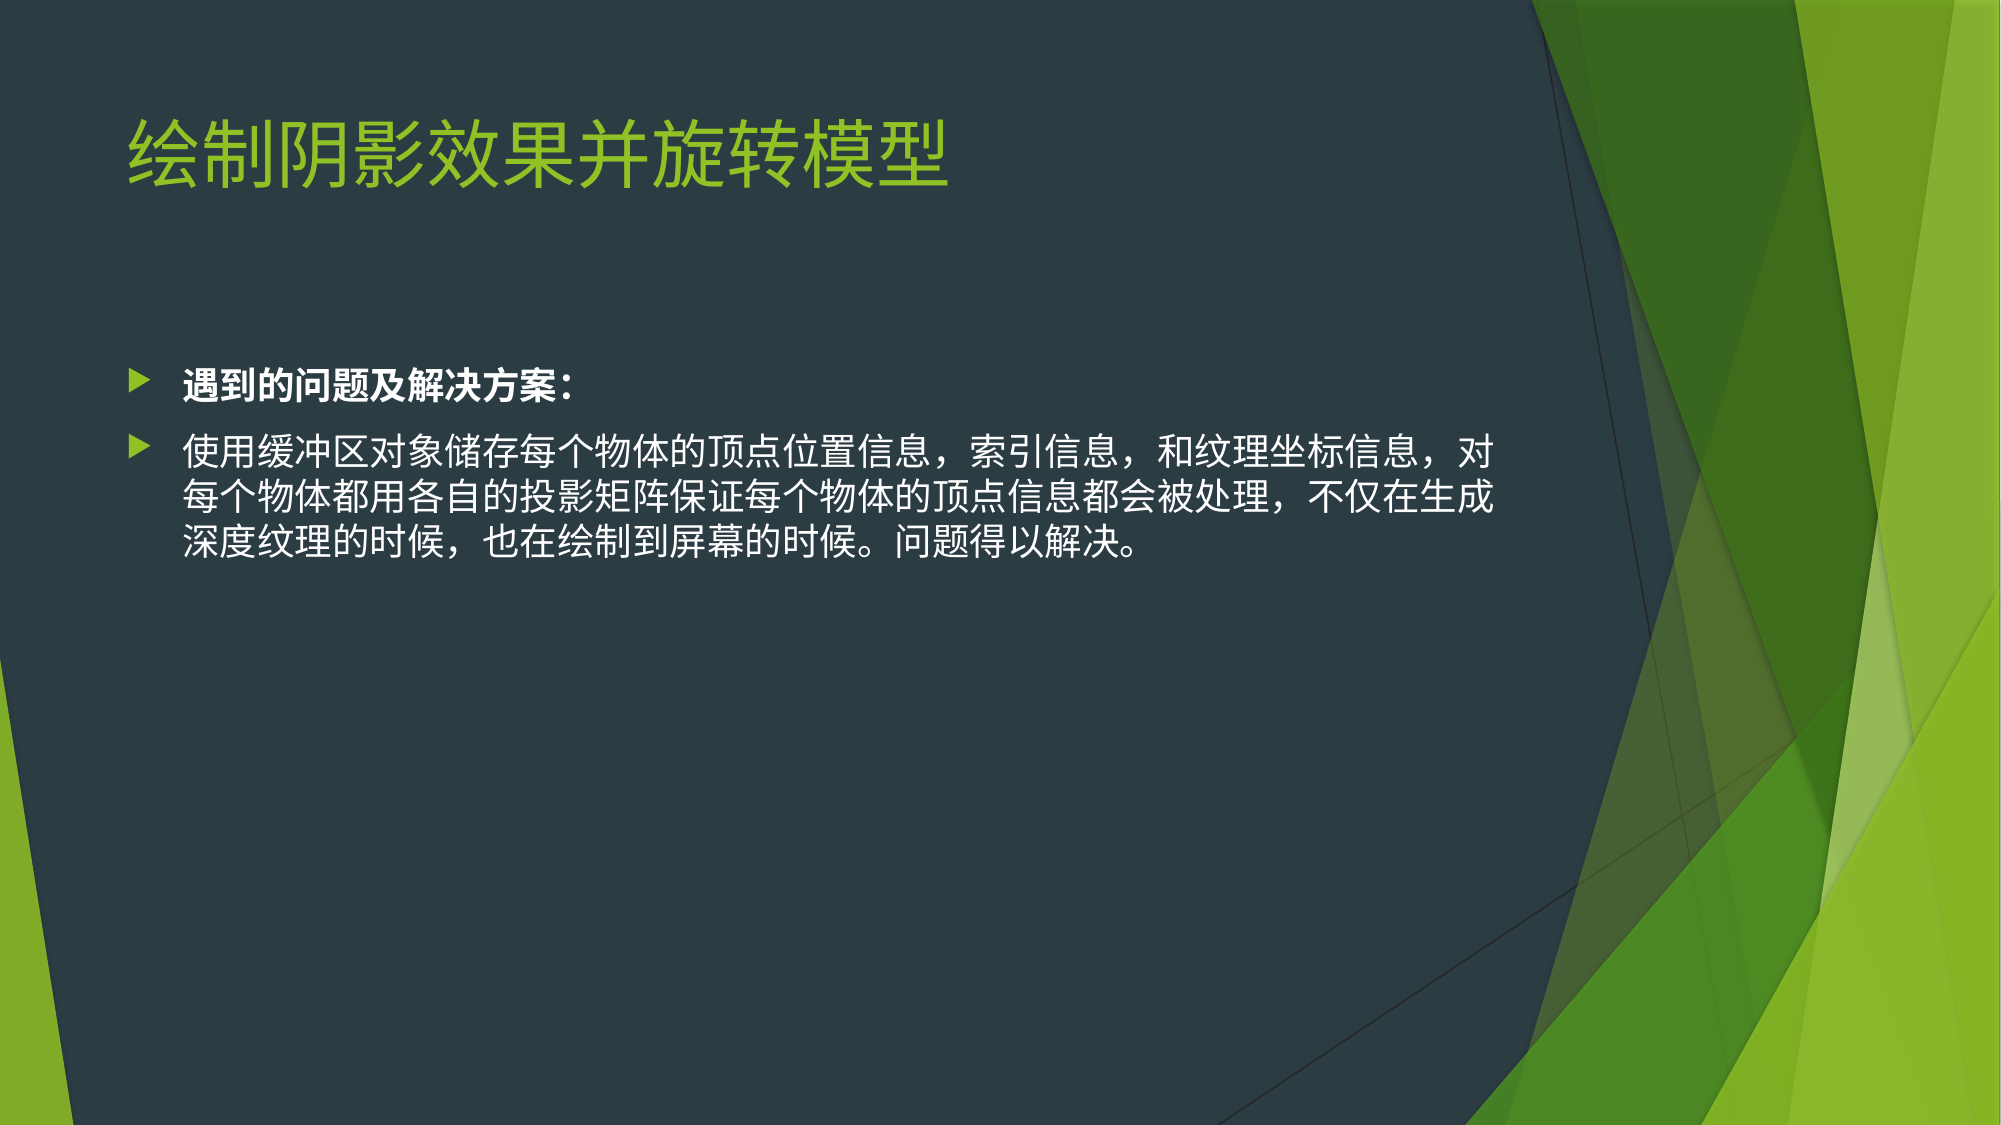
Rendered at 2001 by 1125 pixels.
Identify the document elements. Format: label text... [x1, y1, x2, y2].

title 绘制阴影效果并旋转模型 [111, 99, 1522, 317]
list 遇到的问题及解决方案： 使用缓冲区对象储存每个物体的顶点位置信息，索引信息，和纹理坐标信息，对每个物体都用各自的投影矩阵保证每个物体的顶点信息都会被处理，不仅在生成深度纹理的时候，也在绘制到屏幕的时候。问题得以解决。 [111, 354, 1522, 992]
